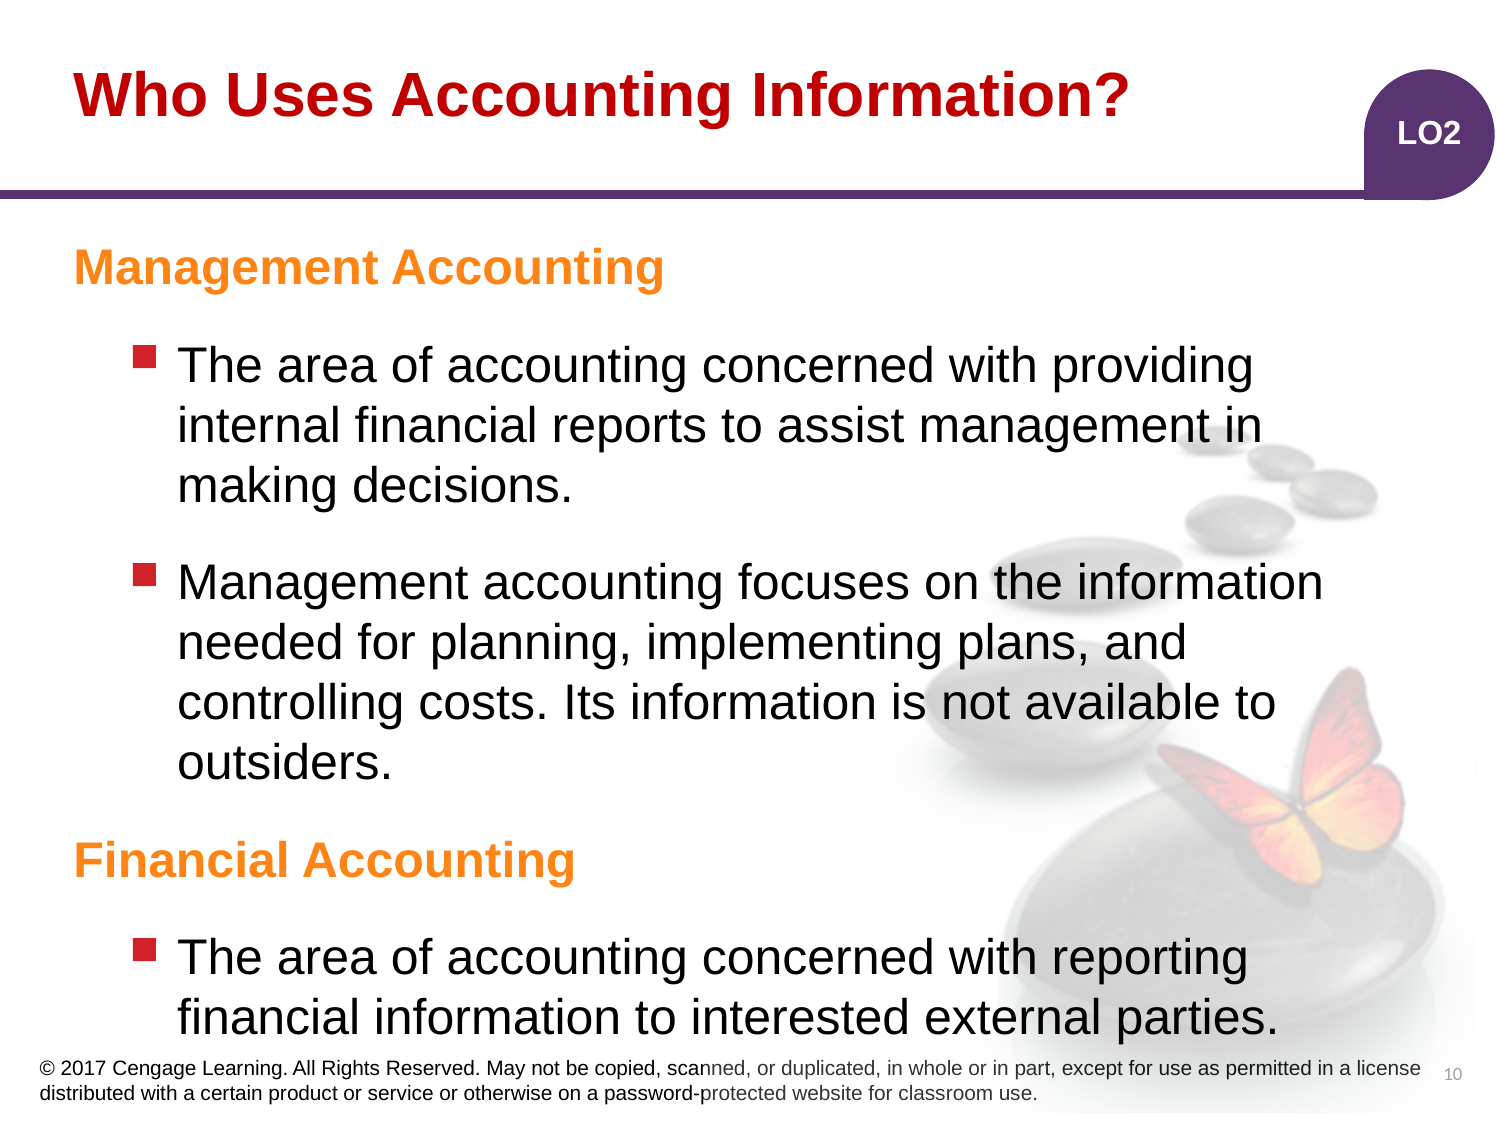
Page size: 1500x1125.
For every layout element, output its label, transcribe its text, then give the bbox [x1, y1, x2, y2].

picture [1038, 1062, 1050, 1075]
picture [1074, 1064, 1083, 1075]
picture [825, 1064, 834, 1075]
picture [836, 1064, 847, 1075]
picture [908, 1064, 923, 1075]
picture [758, 1064, 768, 1075]
picture [953, 1089, 963, 1100]
picture [980, 1064, 986, 1075]
picture [764, 1089, 774, 1100]
picture [845, 1087, 851, 1100]
picture [769, 1064, 775, 1075]
picture [1135, 1064, 1139, 1075]
picture [1021, 1089, 1031, 1100]
picture [819, 1085, 829, 1100]
picture [976, 1089, 991, 1100]
picture [719, 1089, 729, 1100]
picture [965, 1089, 975, 1100]
picture [853, 1064, 863, 1075]
picture [946, 1089, 952, 1100]
picture [1084, 1064, 1093, 1075]
picture [952, 1064, 962, 1075]
picture [805, 1064, 815, 1079]
picture [712, 1064, 721, 1075]
picture [1095, 1064, 1105, 1075]
picture [846, 1062, 852, 1075]
picture [914, 1089, 934, 1100]
picture [936, 1064, 946, 1075]
picture [899, 1089, 908, 1100]
list Management Accounting The area of accounting concerned with providing internal financial reports to assist management in making decisions. Management accounting focuses on the information needed for planning, implementing plans, and controlling costs. Its information is not available to outsiders. Financial Accounting The area of accounting concerned with reporting financial information to interested external parties. [58, 227, 1439, 1001]
picture [892, 1064, 901, 1075]
picture [868, 1085, 874, 1100]
picture [999, 1089, 1008, 1100]
picture [808, 1089, 818, 1100]
picture [723, 1064, 733, 1075]
picture [776, 1085, 785, 1100]
picture [924, 1060, 933, 1075]
picture [1106, 1064, 1116, 1079]
picture [792, 1089, 807, 1100]
picture [1015, 1064, 1025, 1079]
picture [969, 1064, 979, 1075]
picture [864, 1060, 873, 1075]
picture [782, 1060, 791, 1075]
picture [730, 1087, 736, 1100]
picture [1011, 1089, 1020, 1100]
picture [712, 1089, 718, 1100]
picture [1026, 1064, 1037, 1075]
picture [748, 1089, 757, 1100]
picture [852, 1089, 862, 1100]
picture [831, 1089, 840, 1100]
picture [757, 1087, 763, 1100]
picture [936, 1089, 945, 1100]
text_box LO2 [1382, 103, 1477, 159]
picture [1128, 1060, 1134, 1075]
picture [998, 1064, 1007, 1075]
picture [736, 1089, 746, 1100]
picture [704, 1089, 711, 1100]
picture [875, 1089, 885, 1100]
picture [734, 1060, 743, 1075]
title Who Uses Accounting Information? [58, 40, 1365, 152]
picture [1117, 1062, 1123, 1075]
picture [1062, 1064, 1072, 1075]
picture [886, 1089, 892, 1100]
picture [704, 1064, 709, 1075]
slide_number 10 [1139, 1042, 1478, 1103]
picture [793, 1064, 802, 1075]
